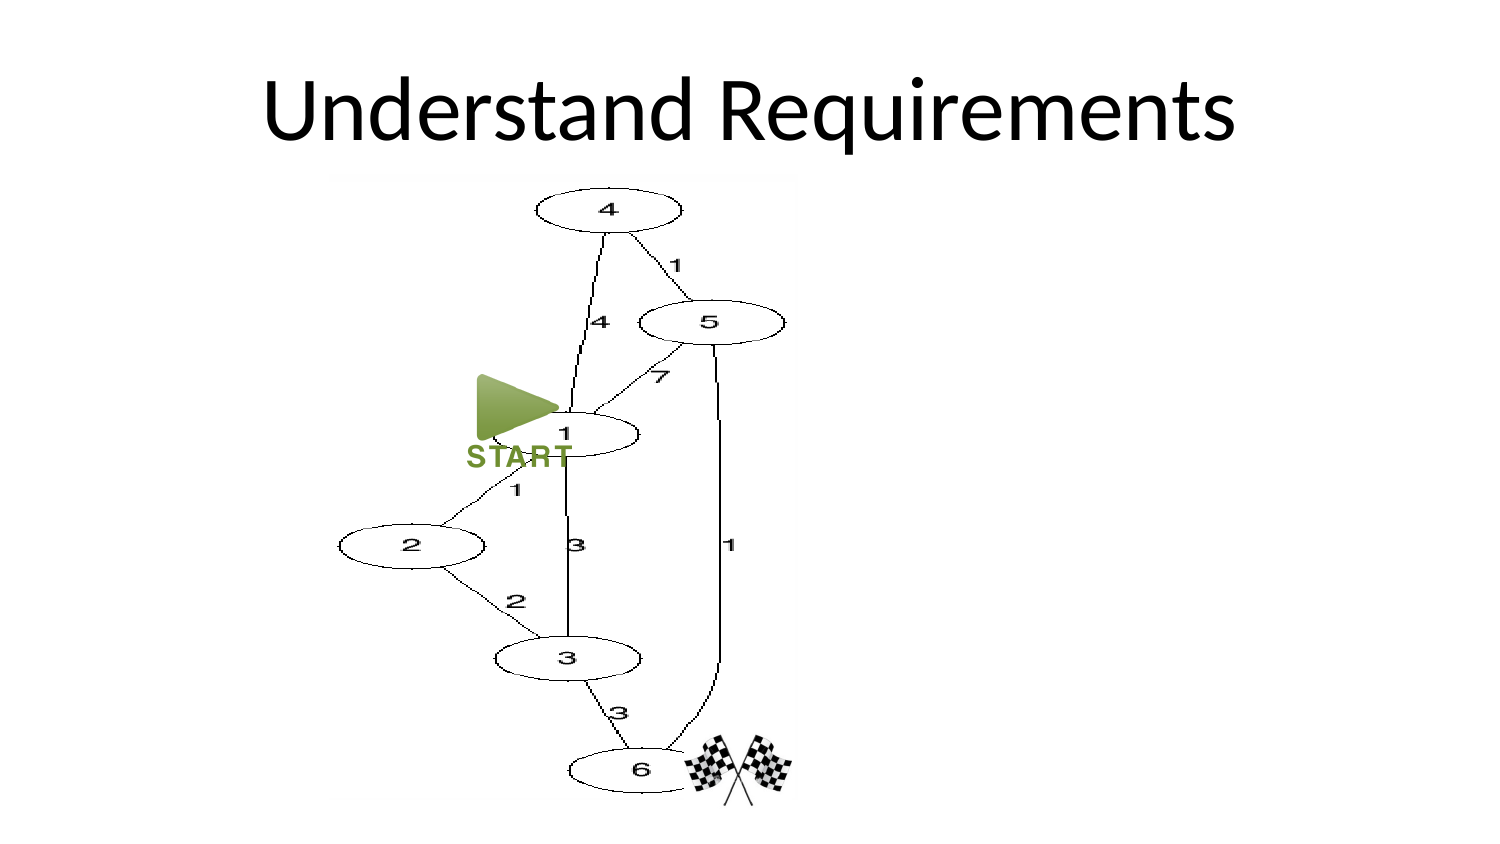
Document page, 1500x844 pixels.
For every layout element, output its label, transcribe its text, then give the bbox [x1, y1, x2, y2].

picture [329, 174, 799, 811]
title Understand Requirements [75, 33, 1425, 175]
